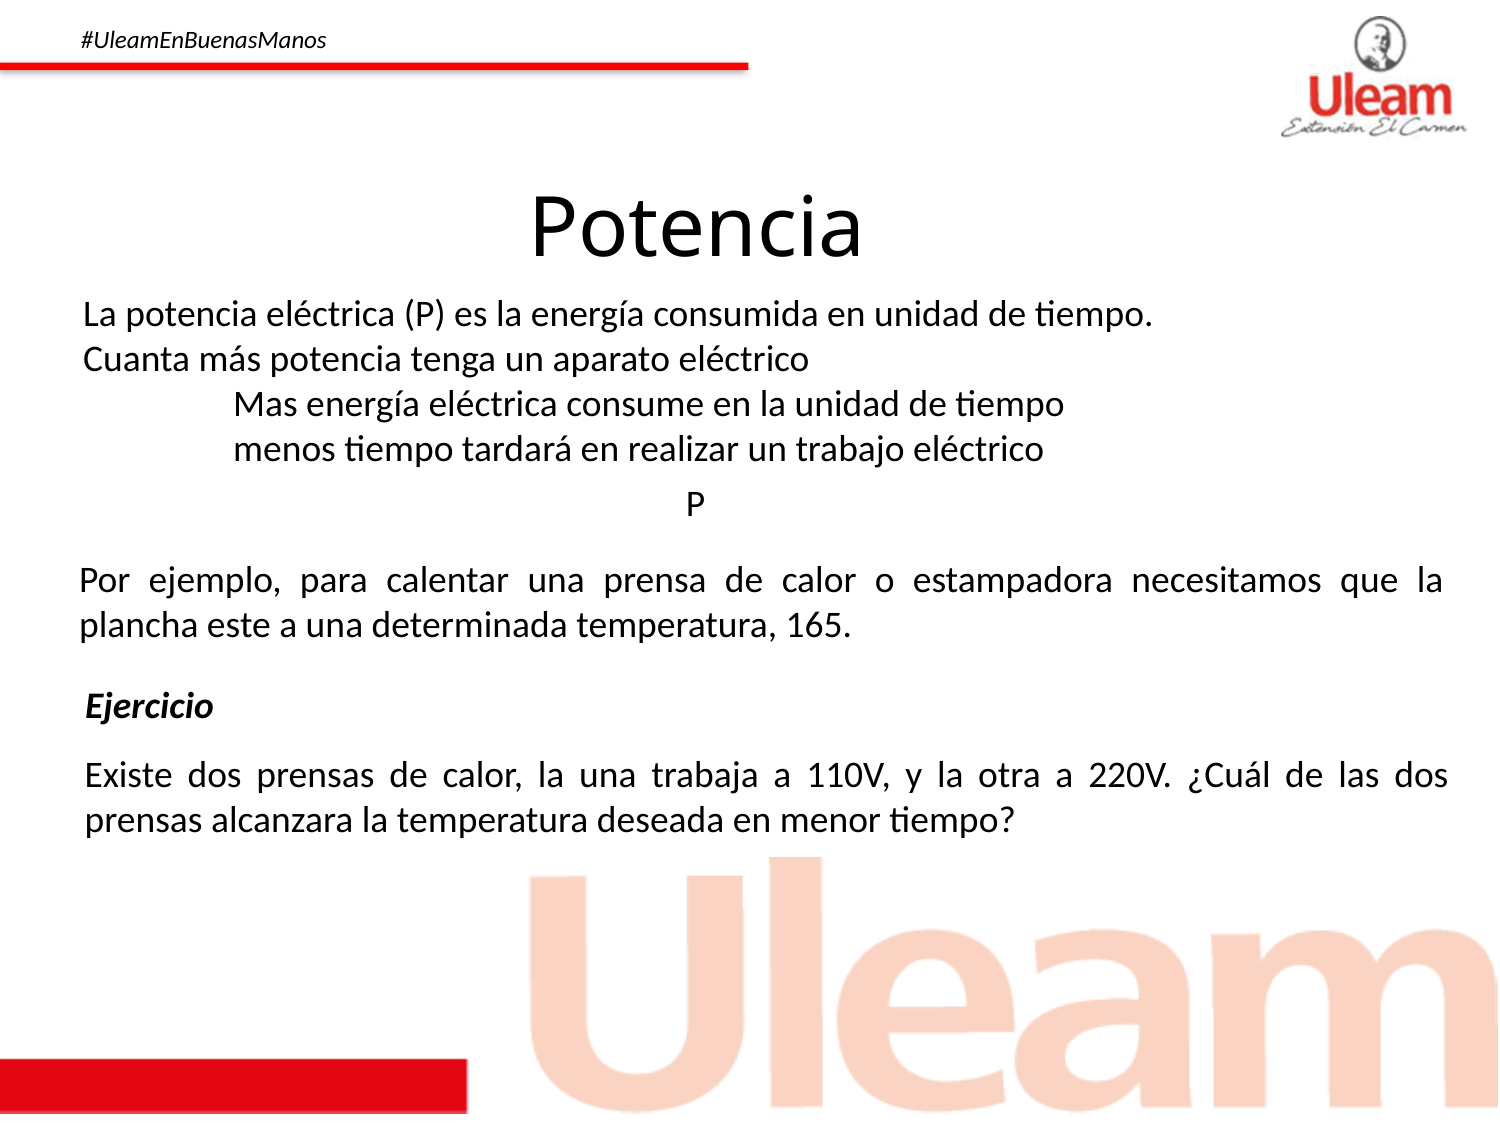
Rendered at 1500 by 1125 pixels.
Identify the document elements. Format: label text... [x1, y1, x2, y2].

text_box #UleamEnBuenasManos [66, 16, 846, 61]
text_box [0, 62, 749, 71]
text_box Ejercicio [70, 673, 280, 733]
text_box La potencia eléctrica (P) es la energía consumida en unidad de tiempo. Cuanta más potencia tenga un aparato eléctrico Mas energía eléctrica consume en la unidad de tiempo menos tiempo tardará en realizar un trabajo eléctrico [68, 281, 1459, 522]
title Potencia [201, 92, 1194, 281]
picture [1280, 16, 1500, 149]
picture [0, 857, 1498, 1114]
text_box Existe dos prensas de calor, la una trabaja a 110V, y la otra a 220V. ¿Cuál de las dos prensas alcanzara la temperatura deseada en menor tiempo? [69, 742, 1466, 848]
